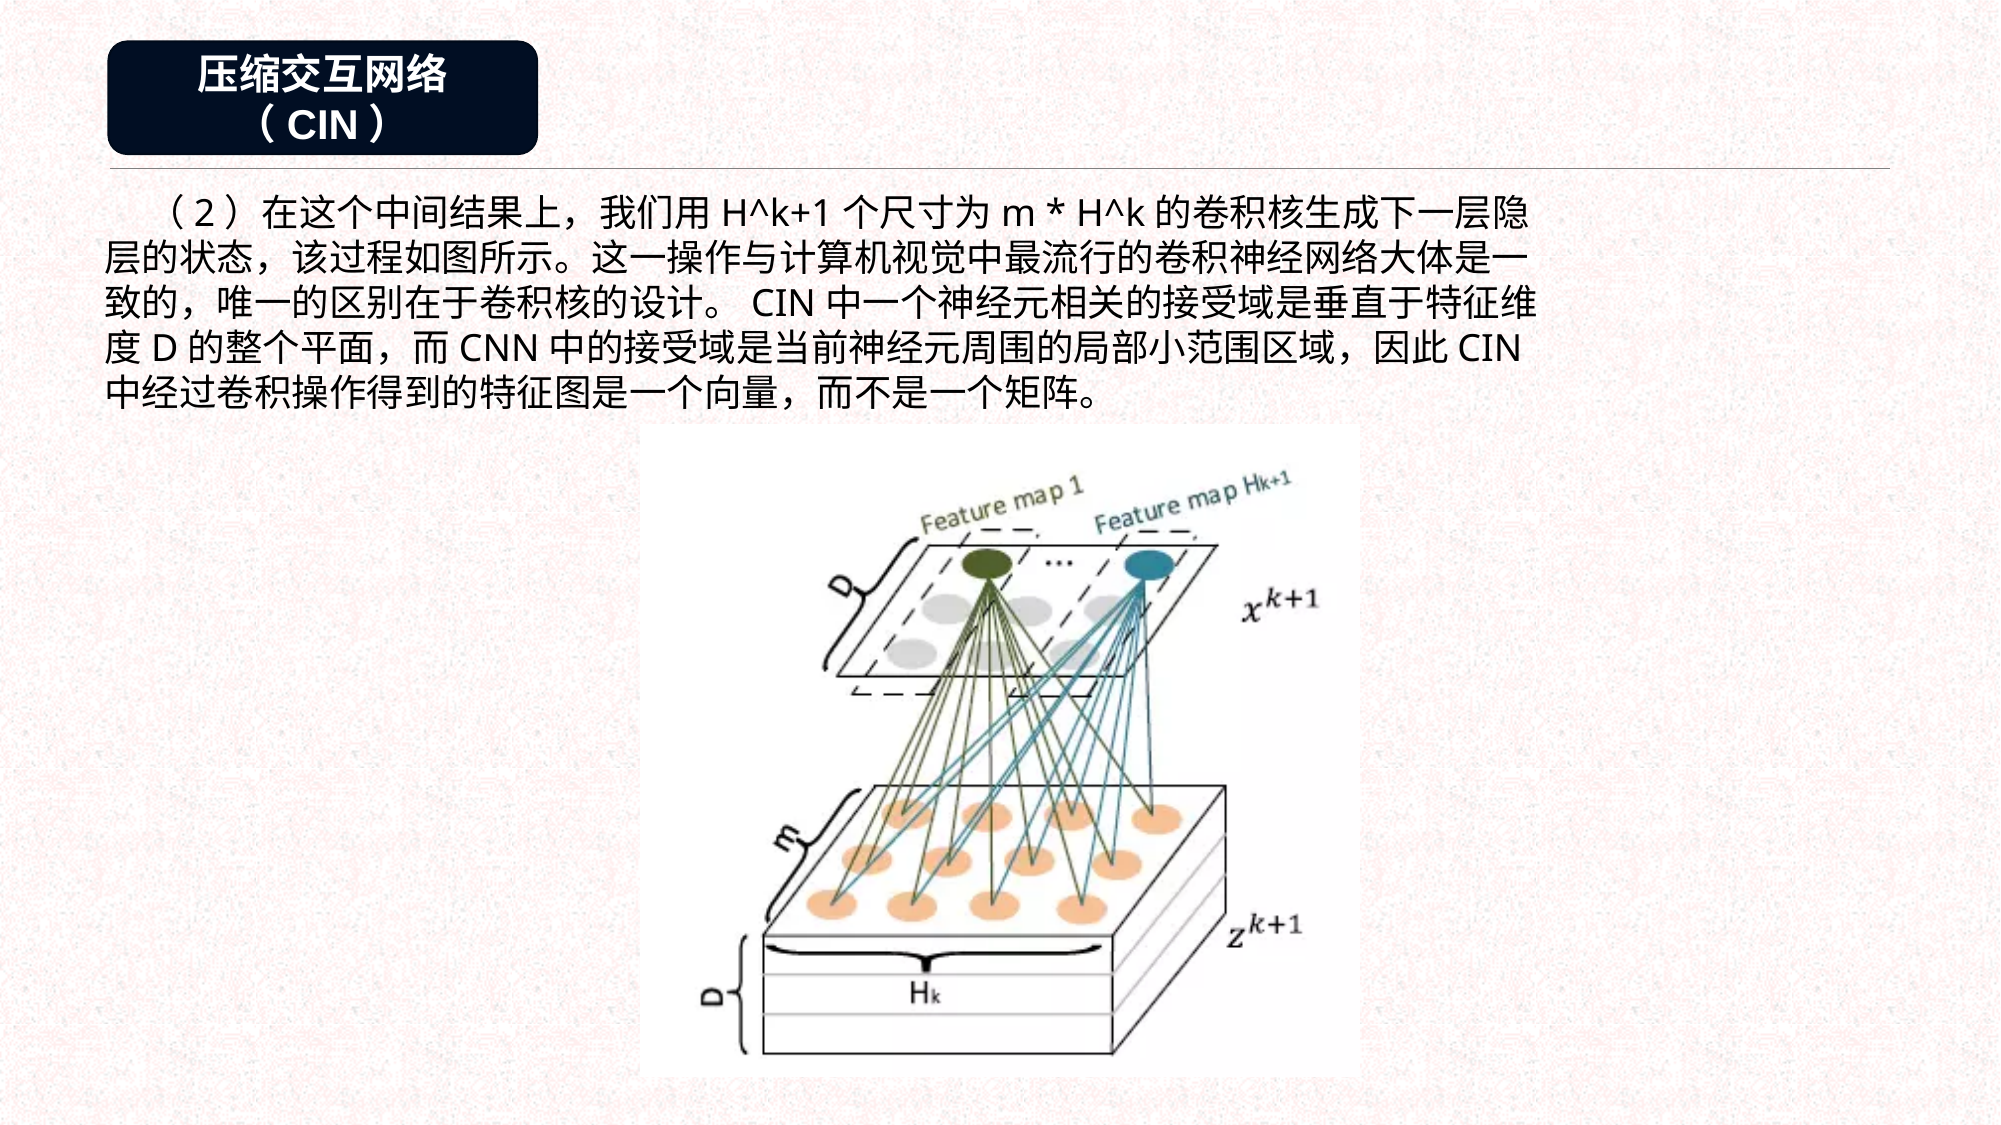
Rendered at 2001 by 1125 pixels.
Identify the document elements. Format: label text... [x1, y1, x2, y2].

picture [0, 0, 2001, 1125]
text_box 压缩交互网络（CIN） [107, 40, 539, 156]
text_box （2）在这个中间结果上，我们用H^k+1个尺寸为m * H^k的卷积核生成下一层隐层的状态，该过程如图所示。这一操作与计算机视觉中最流行的卷积神经网络大体是一致的，唯一的区别在于卷积核的设计。CIN中一个神经元相关的接受域是垂直于特征维度D的整个平面，而CNN中的接受域是当前神经元周围的局部小范围区域，因此CIN中经过卷积操作得到的特征图是一个向量，而不是一个矩阵。 [89, 182, 1561, 422]
